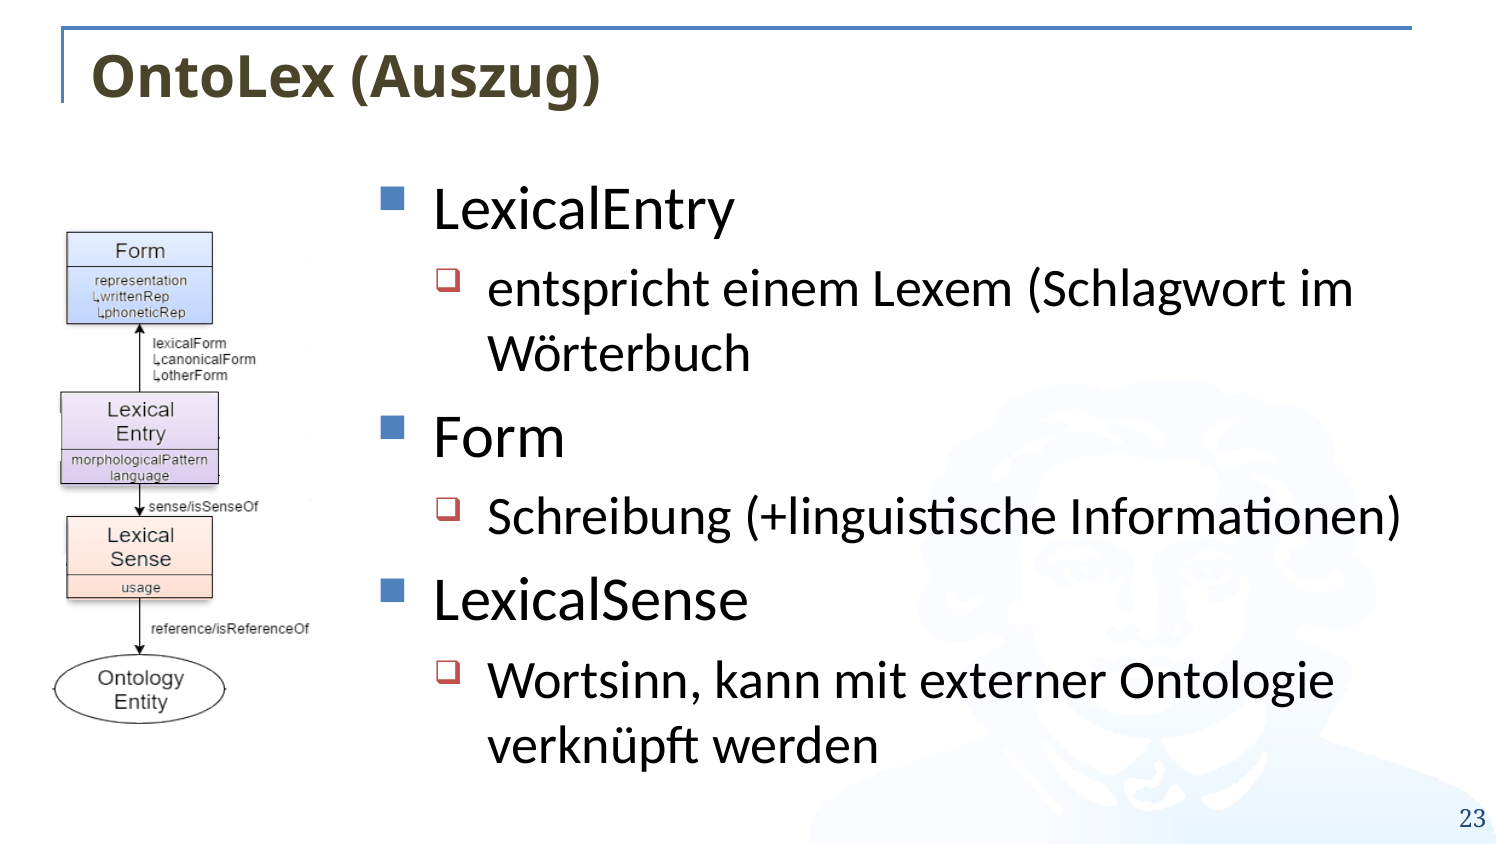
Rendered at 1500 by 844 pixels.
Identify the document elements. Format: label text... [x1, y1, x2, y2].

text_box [49, 208, 317, 735]
list LexicalEntry entspricht einem Lexem (Schlagwort im Wörterbuch Form Schreibung (+linguistische Informationen) LexicalSense Wortsinn, kann mit externer Ontologie verknüpft werden [362, 159, 1425, 717]
slide_number 23 [1151, 787, 1500, 844]
title OntoLex (Auszug) [75, 32, 1425, 173]
